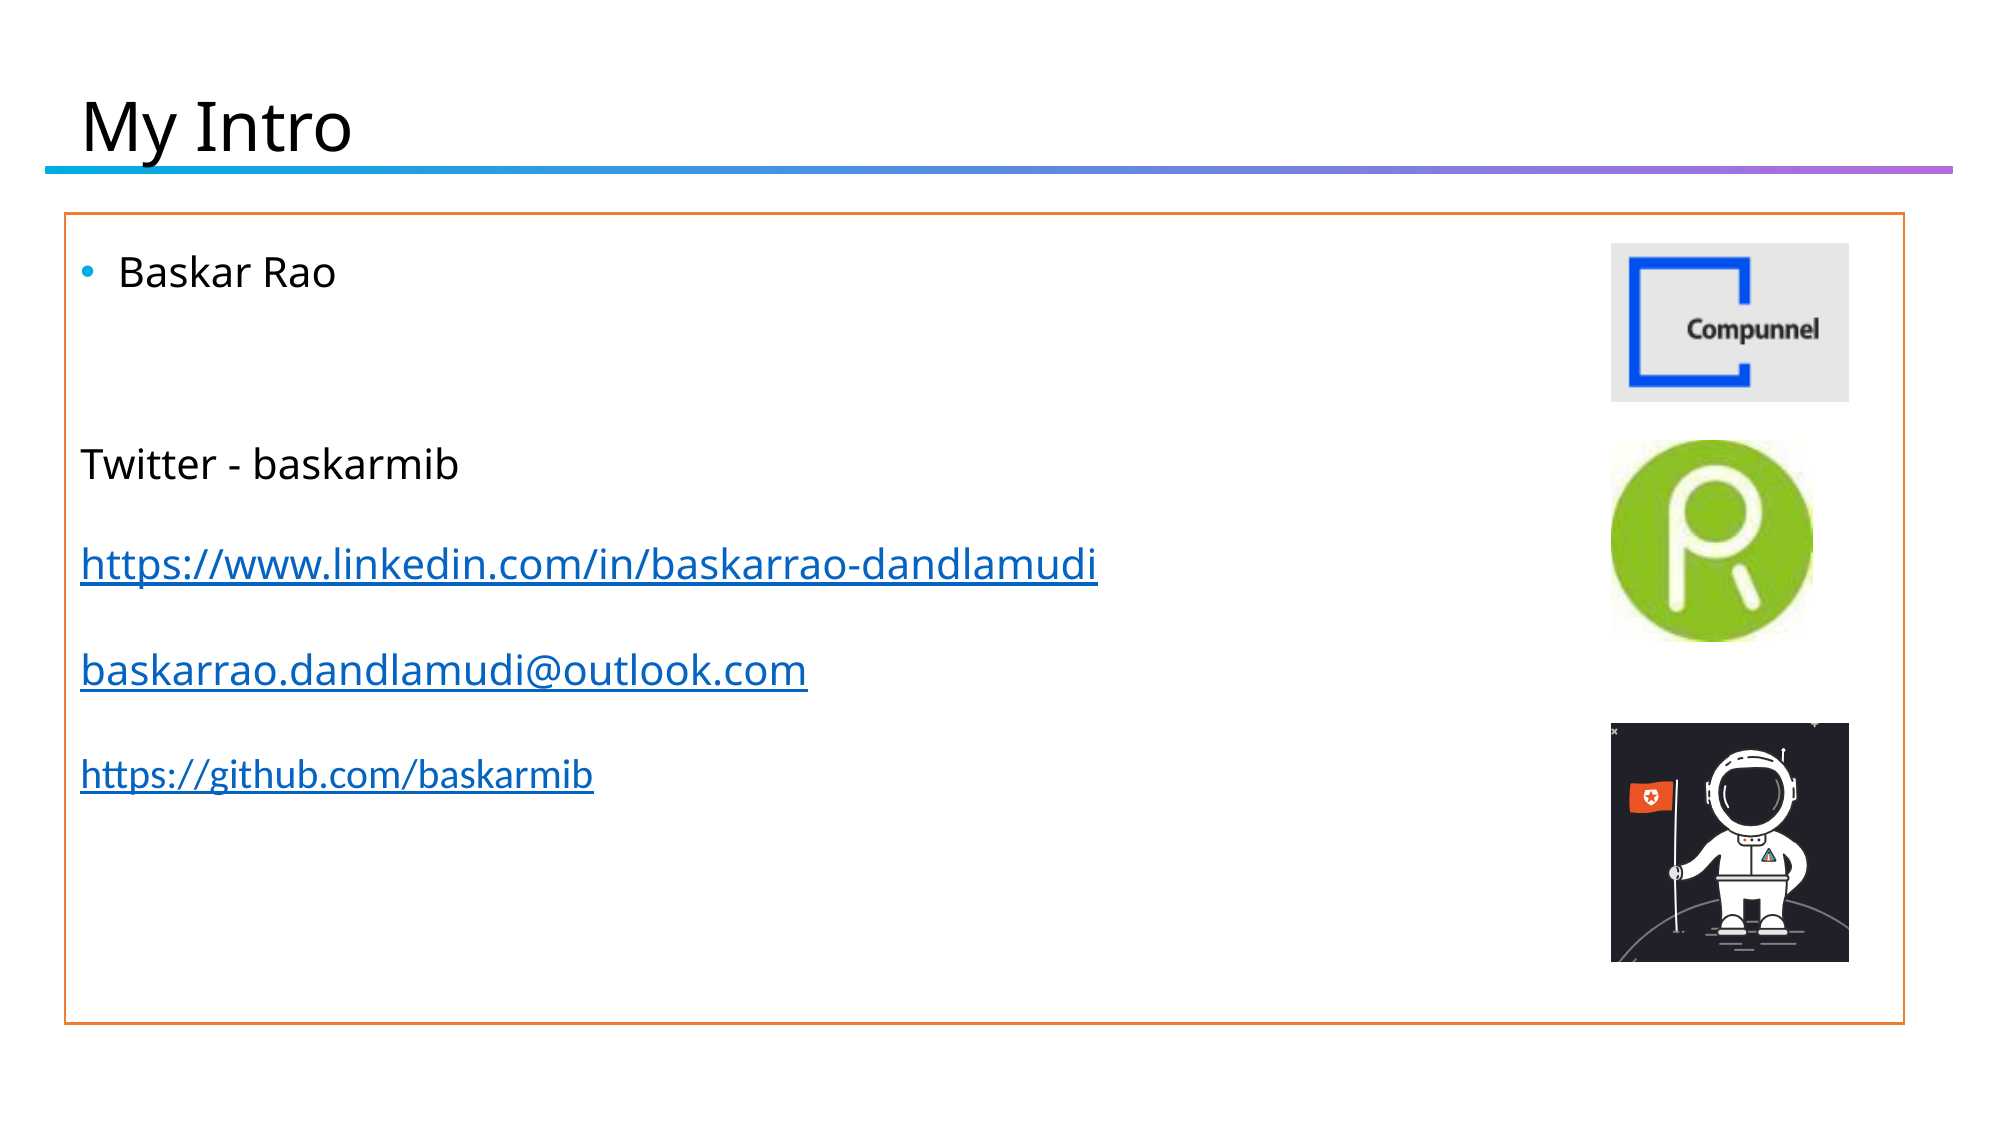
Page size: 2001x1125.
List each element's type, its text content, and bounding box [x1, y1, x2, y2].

list Baskar Rao Twitter - baskarmib https://www.linkedin.com/in/baskarrao-dandlamudi baskarrao.dandlamudi@outlook.com https://github.com/baskarmib [64, 212, 1905, 1025]
title My Intro [65, 84, 1768, 175]
picture [1611, 243, 1849, 402]
picture [1611, 440, 1813, 642]
picture [1611, 723, 1849, 962]
